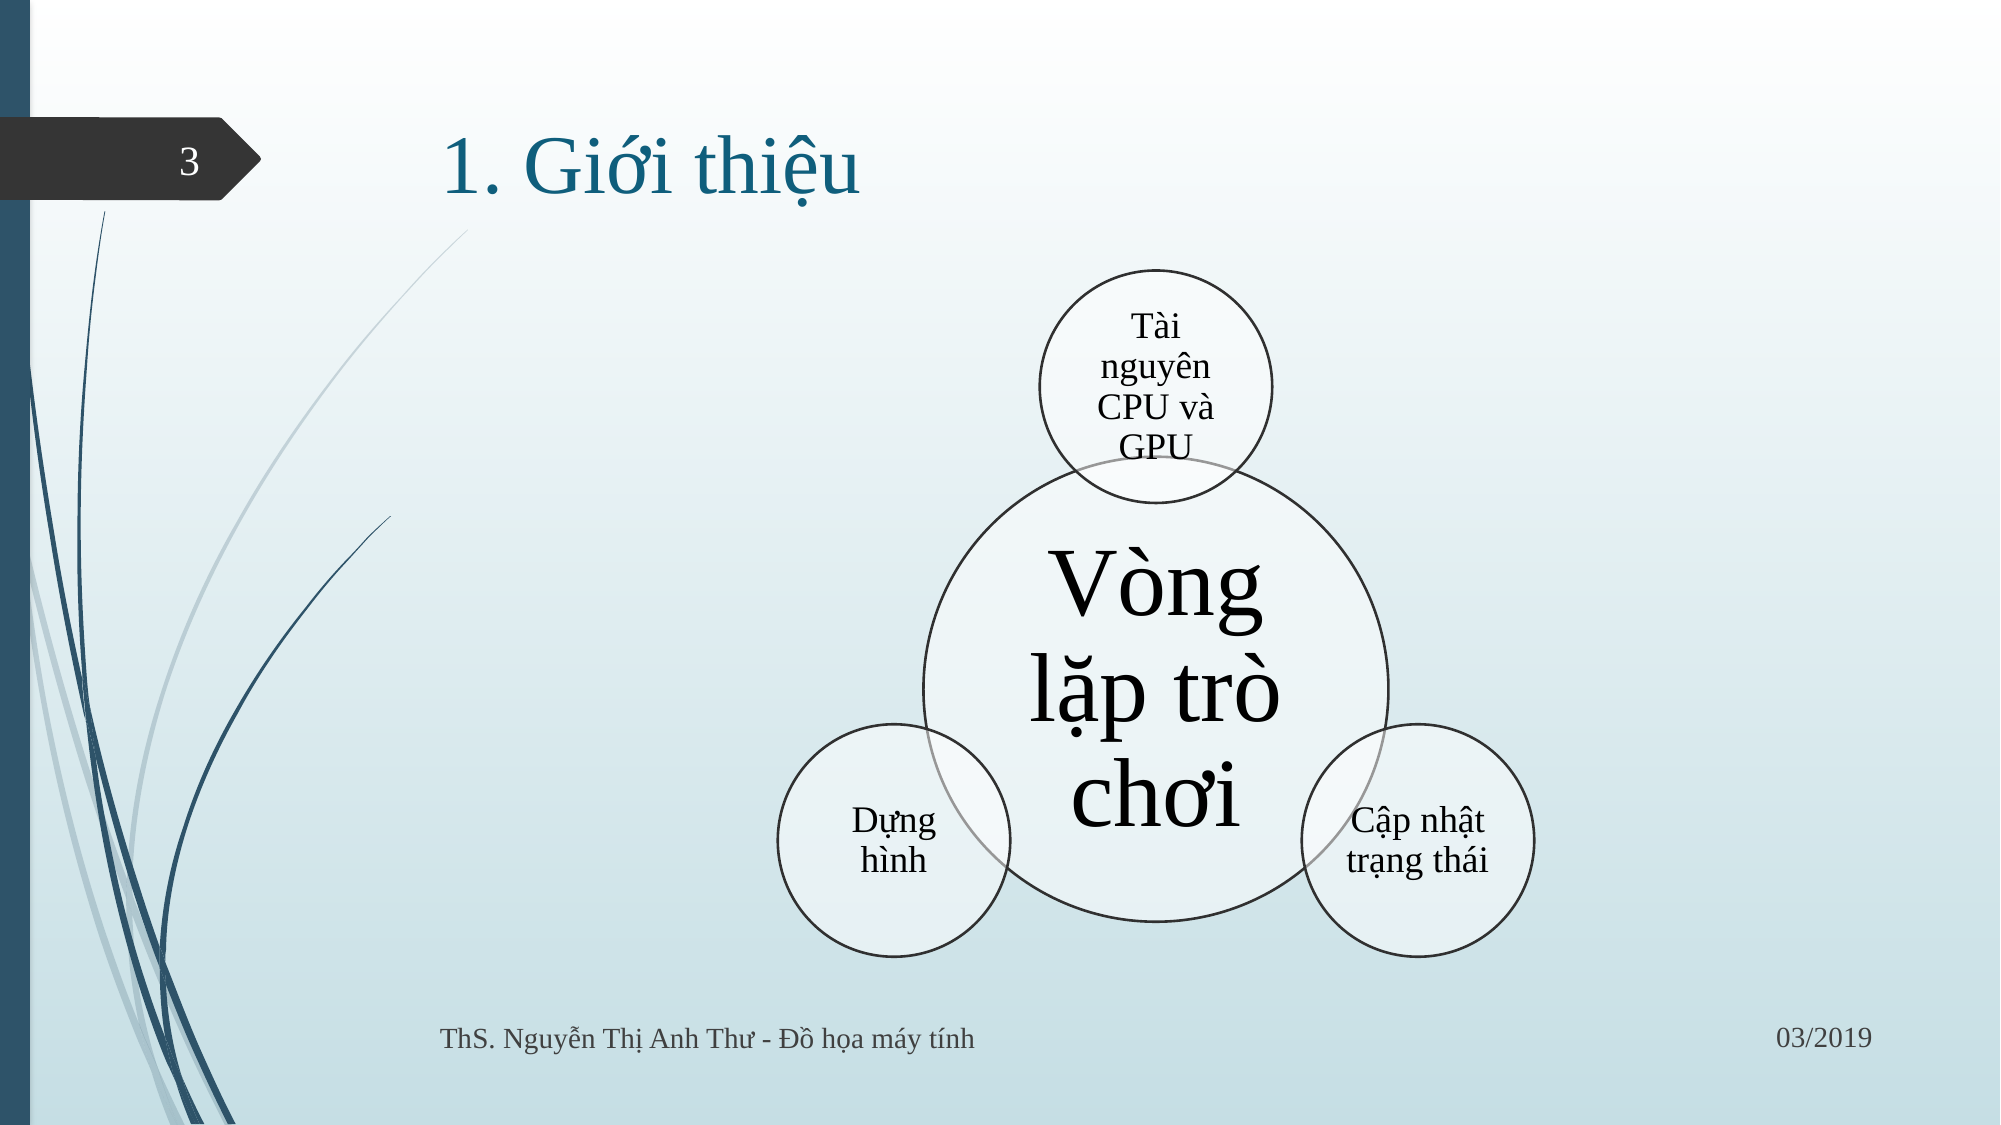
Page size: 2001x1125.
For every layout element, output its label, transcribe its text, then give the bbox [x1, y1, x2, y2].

slide_number 03/2019 [1699, 1005, 1888, 1067]
title 1. Giới thiệu [425, 102, 1888, 224]
slide_number 3 [87, 129, 216, 190]
footer ThS. Nguyễn Thị Anh Thư - Đồ họa máy tính [424, 1006, 1675, 1067]
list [424, 234, 1888, 993]
